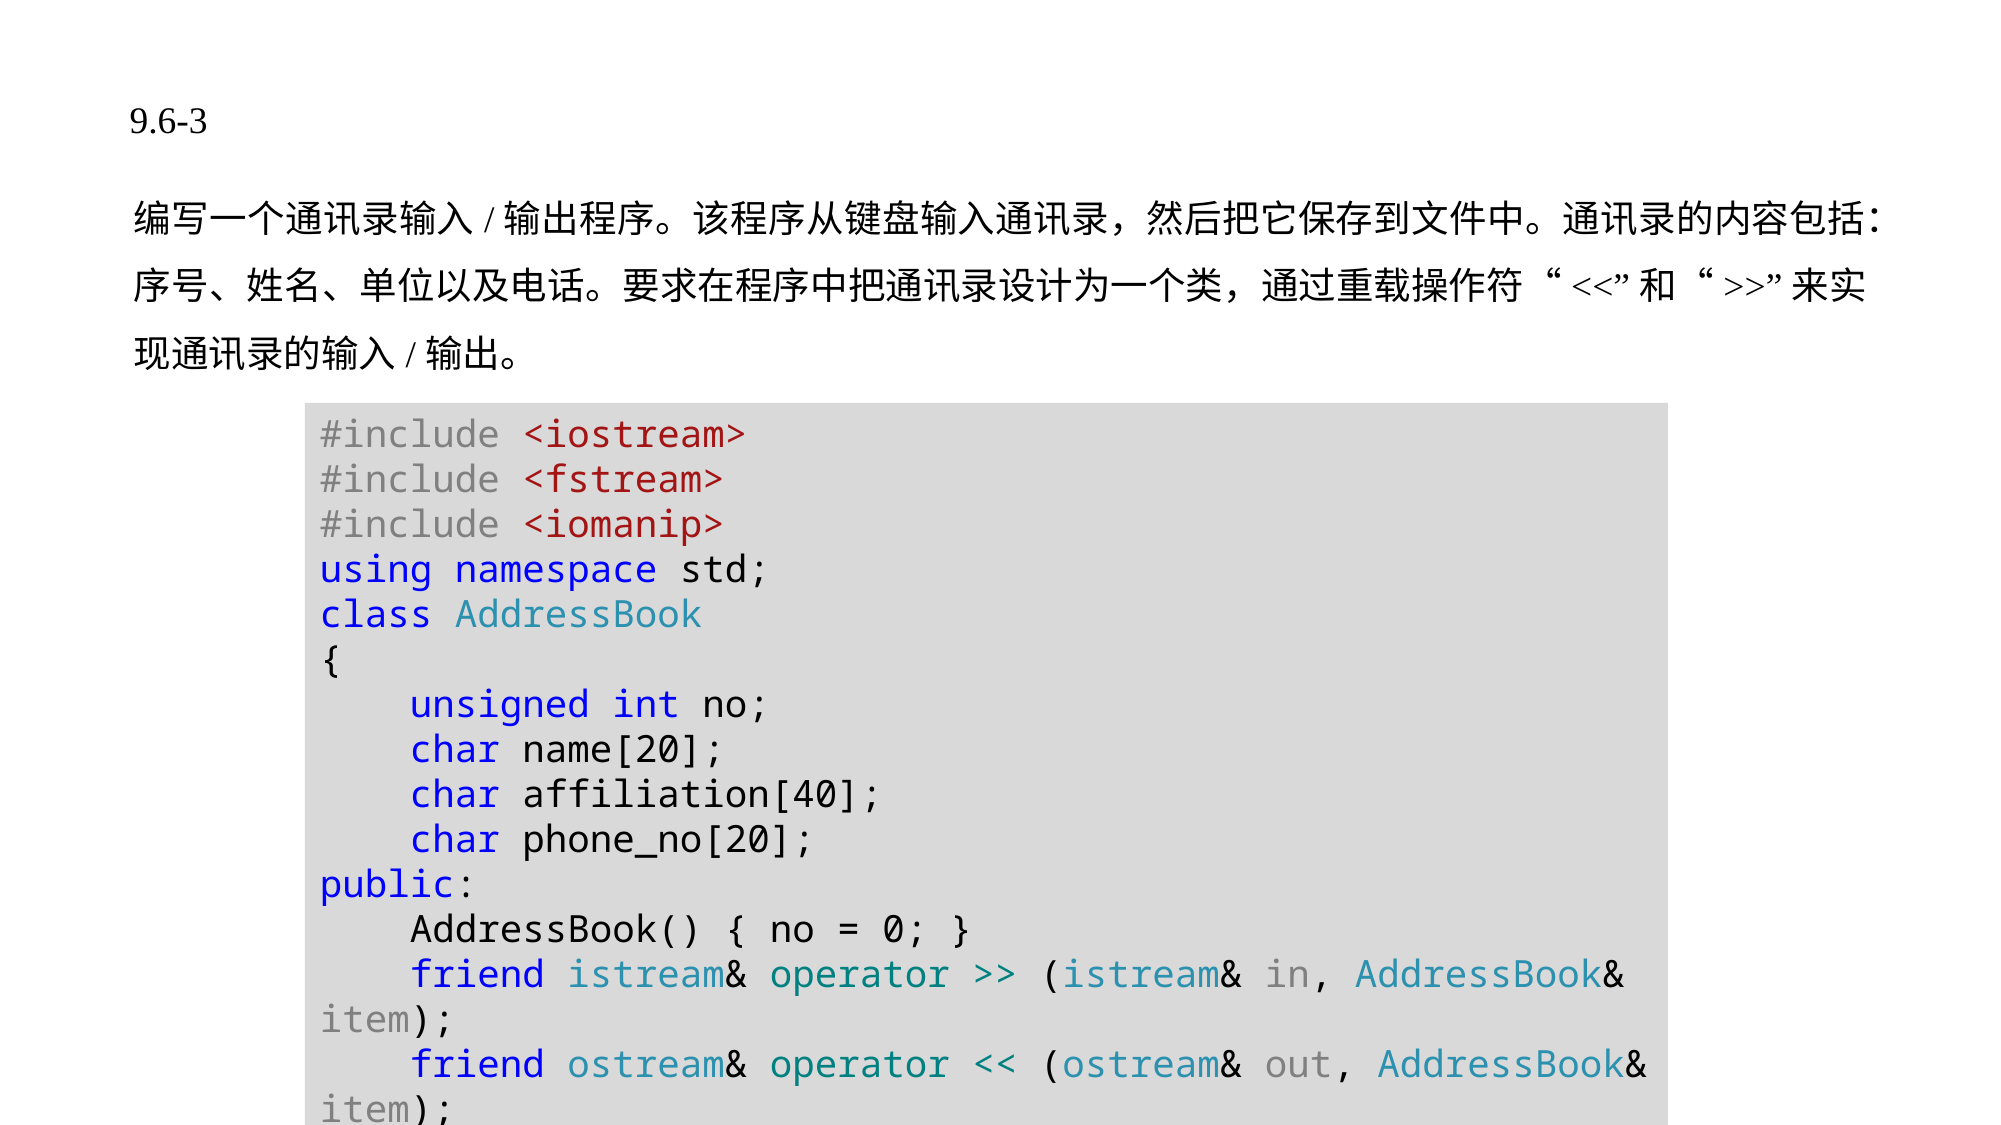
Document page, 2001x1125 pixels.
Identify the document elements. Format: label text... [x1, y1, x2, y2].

text_box 9.6-3 [114, 89, 223, 149]
text_box #include <iostream> #include <fstream> #include <iomanip> using namespace std; class AddressBook { unsigned int no; char name[20]; char affiliation[40]; char phone_no[20]; public: AddressBook() { no = 0; } friend istream& operator >> (istream& in, AddressBook& item); friend ostream& operator << (ostream& out, AddressBook& item); }; [304, 402, 1668, 1125]
text_box 编写一个通讯录输入/输出程序。该程序从键盘输入通讯录，然后把它保存到文件中。通讯录的内容包括：序号、姓名、单位以及电话。要求在程序中把通讯录设计为一个类，通过重载操作符“<<”和“>>”来实现通讯录的输入/输出。 [0, 164, 1882, 382]
